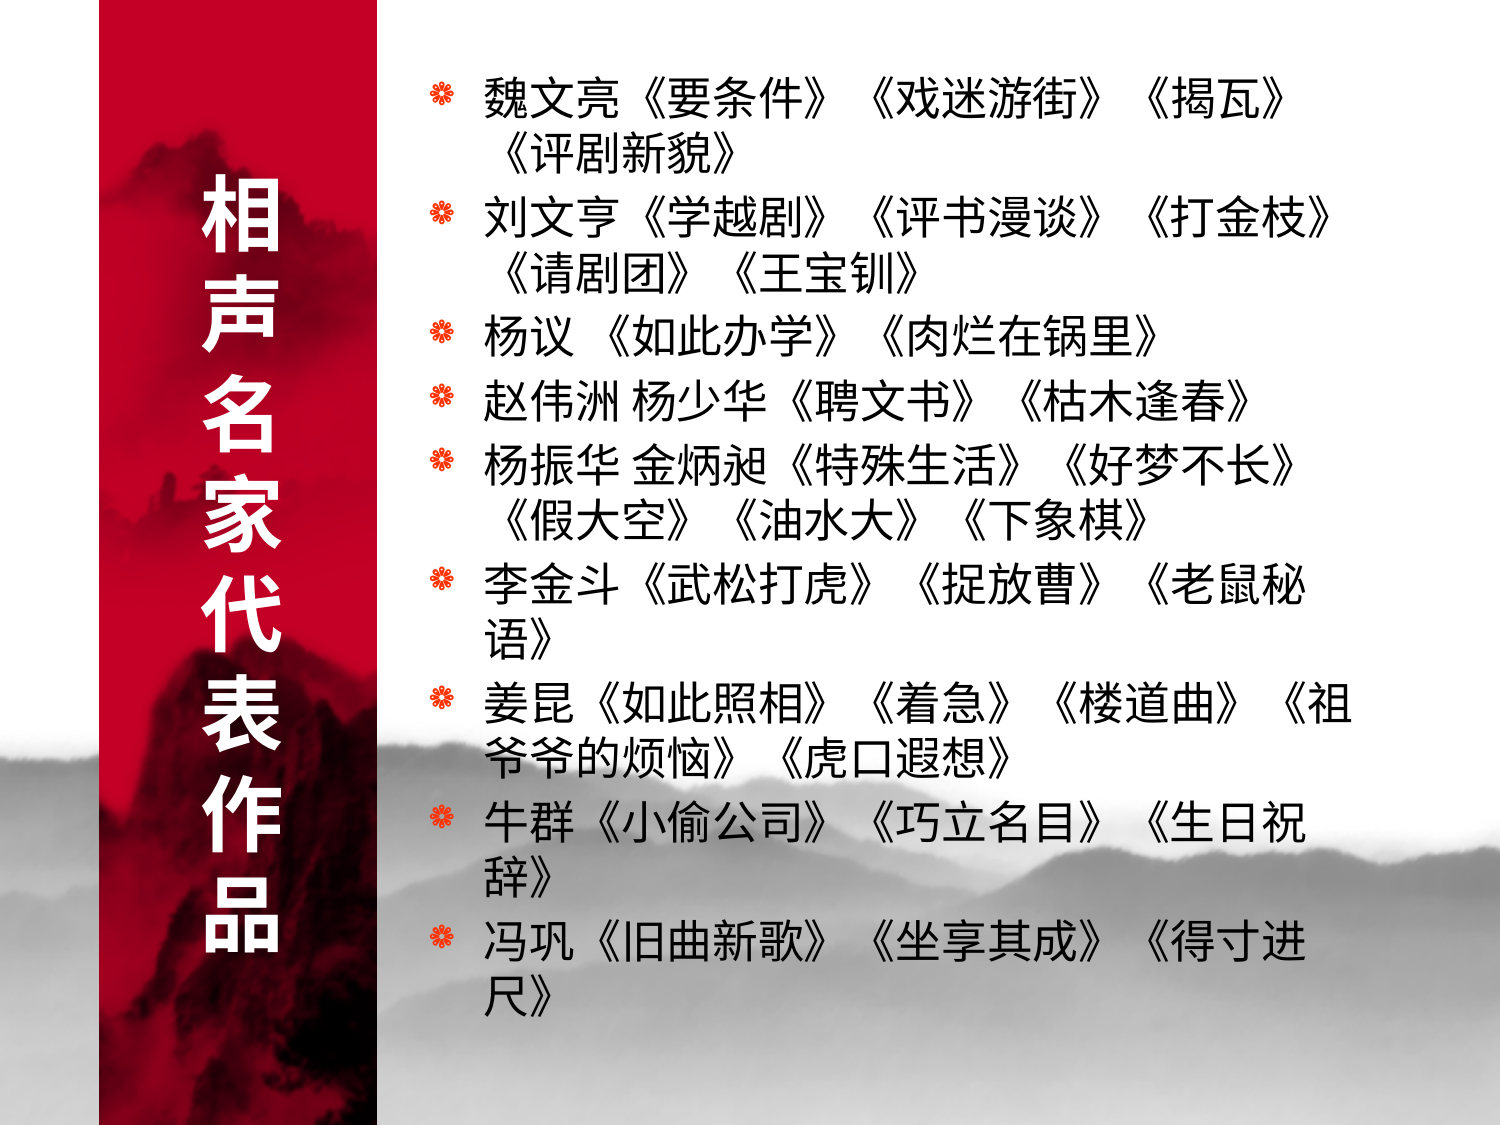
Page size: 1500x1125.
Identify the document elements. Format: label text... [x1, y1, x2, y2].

picture [0, 0, 1500, 1125]
title 相声名家代表作品 [159, 62, 326, 1063]
list 魏文亮《要条件》《戏迷游街》《揭瓦》《评剧新貌》 刘文亨《学越剧》《评书漫谈》《打金枝》《请剧团》《王宝钏》 杨议 《如此办学》《肉烂在锅里》 赵伟洲 杨少华《聘文书》《枯木逢春》 杨振华 金炳昶《特殊生活》《好梦不长》《假大空》《油水大》《下象棋》 李金斗《武松打虎》《捉放曹》《老鼠秘语》 姜昆《如此照相》《着急》《楼道曲》《祖爷爷的烦恼》《虎口遐想》 牛群《小偷公司》《巧立名目》《生日祝辞》 冯巩《旧曲新歌》《坐享其成》《得寸进尺》 [412, 62, 1413, 1063]
